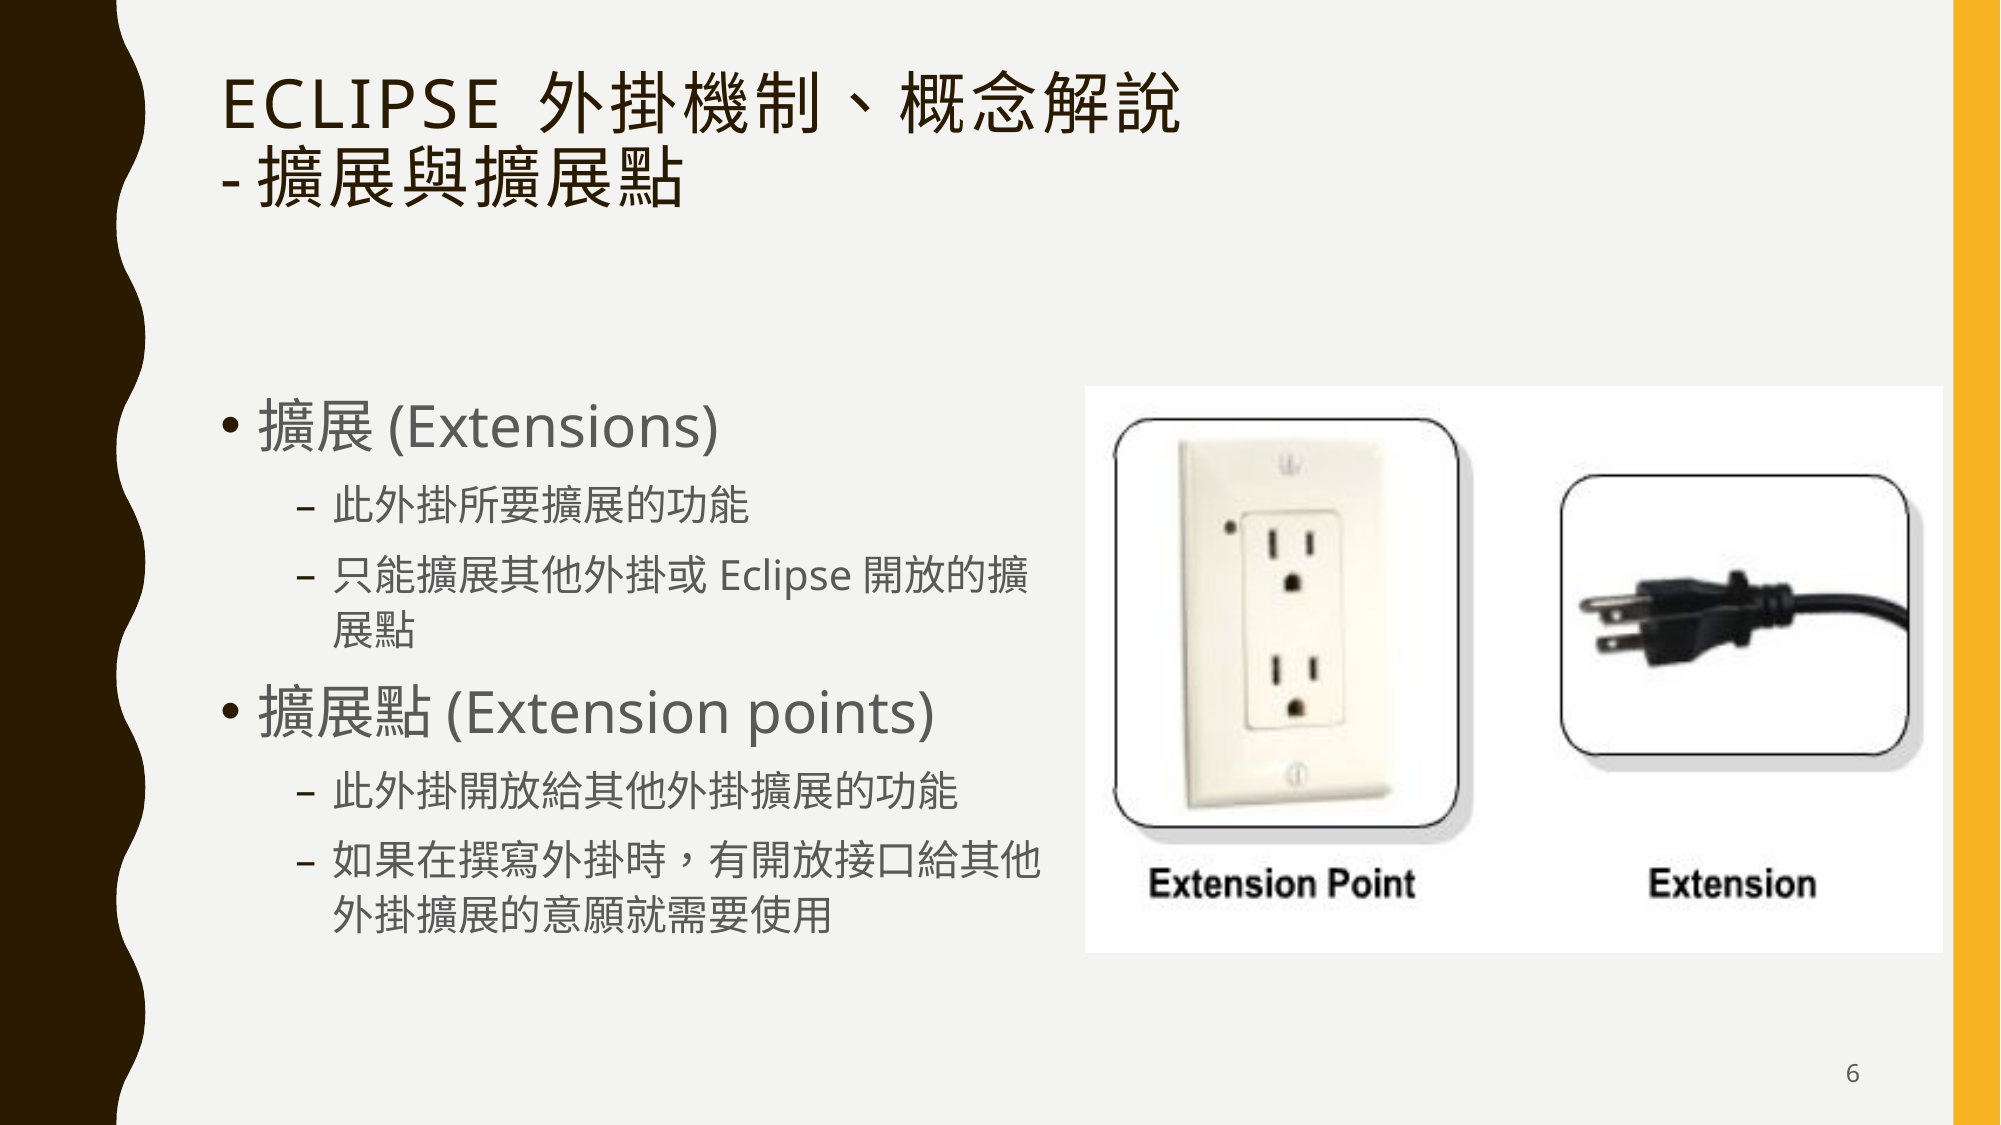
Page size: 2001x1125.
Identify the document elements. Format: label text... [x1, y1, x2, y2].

title Eclipse 外掛機制、概念解說 -擴展與擴展點 [205, 62, 1875, 308]
list 擴展(Extensions) 此外掛所要擴展的功能 只能擴展其他外掛或Eclipse開放的擴展點 擴展點(Extension points) 此外掛開放給其他外掛擴展的功能 如果在撰寫外掛時，有開放接口給其他外掛擴展的意願就需要使用 [205, 375, 1063, 965]
picture [1085, 386, 1943, 953]
slide_number 6 [1412, 1045, 1875, 1103]
